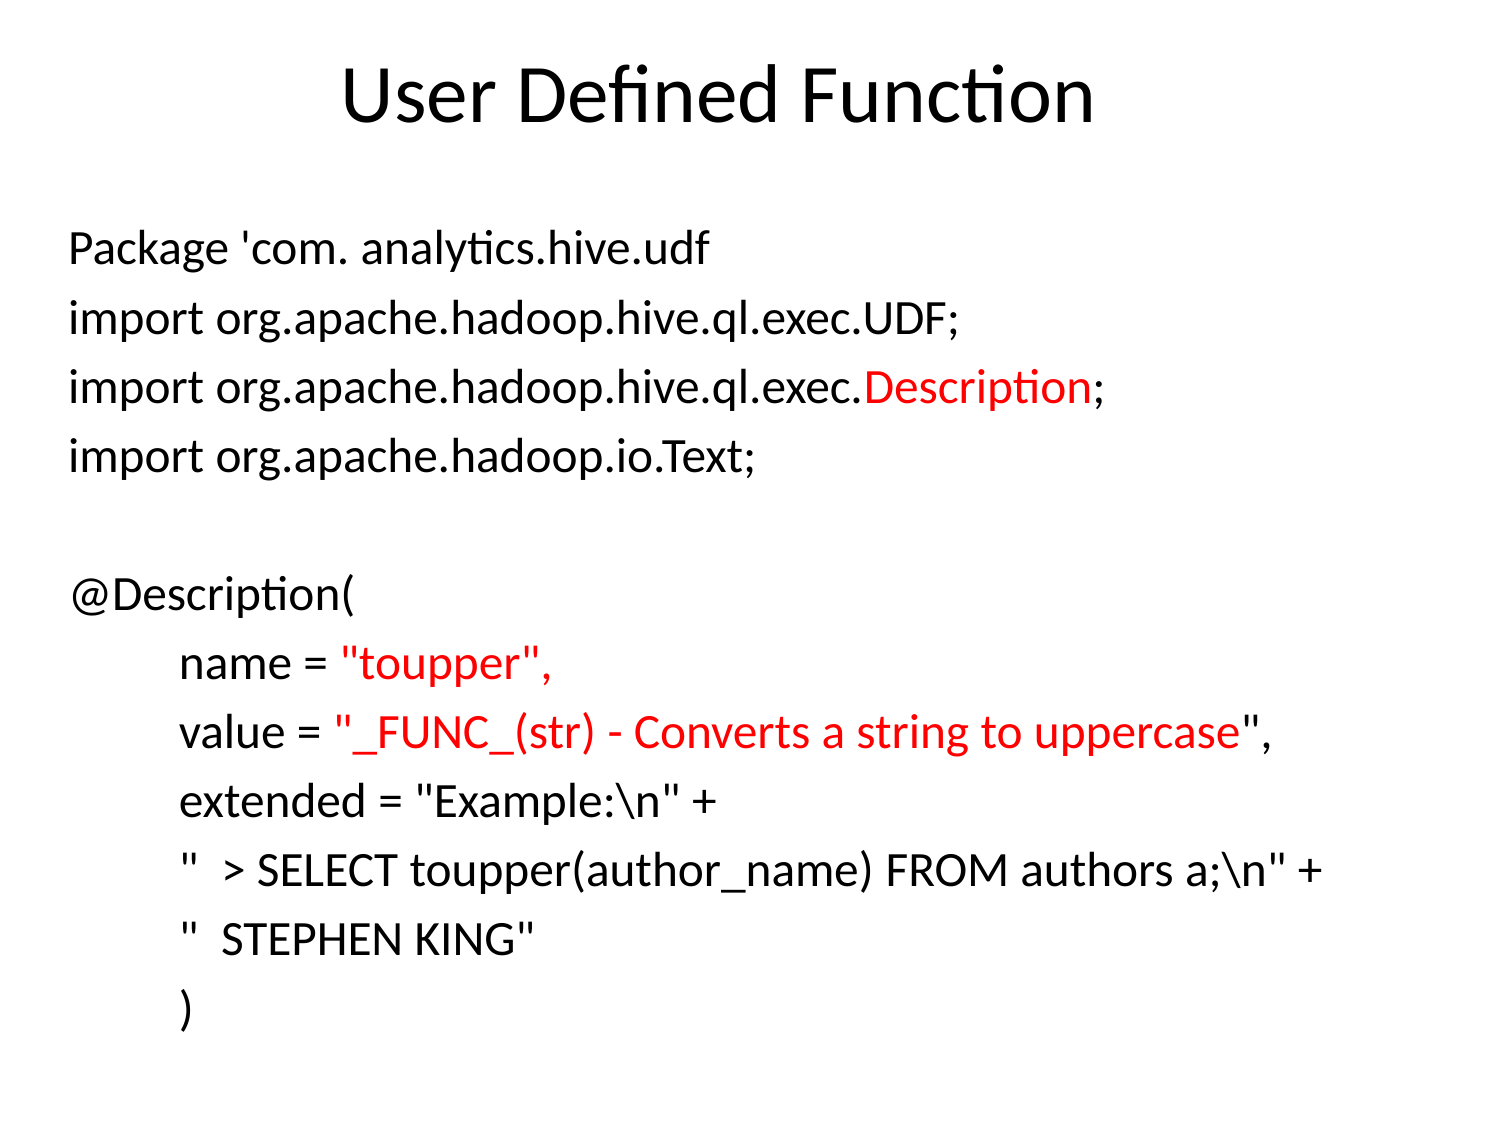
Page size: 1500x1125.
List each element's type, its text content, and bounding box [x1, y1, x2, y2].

list Package 'com. analytics.hive.udf import org.apache.hadoop.hive.ql.exec.UDF; import org.apache.hadoop.hive.ql.exec.Description; import org.apache.hadoop.io.Text; @Description( name = "toupper", value = "_FUNC_(str) - Converts a string to uppercase", extended = "Example:\n" + " > SELECT toupper(author_name) FROM authors a;\n" + " STEPHEN KING" ) [53, 208, 1461, 1052]
title User Defined Function [53, 30, 1404, 147]
